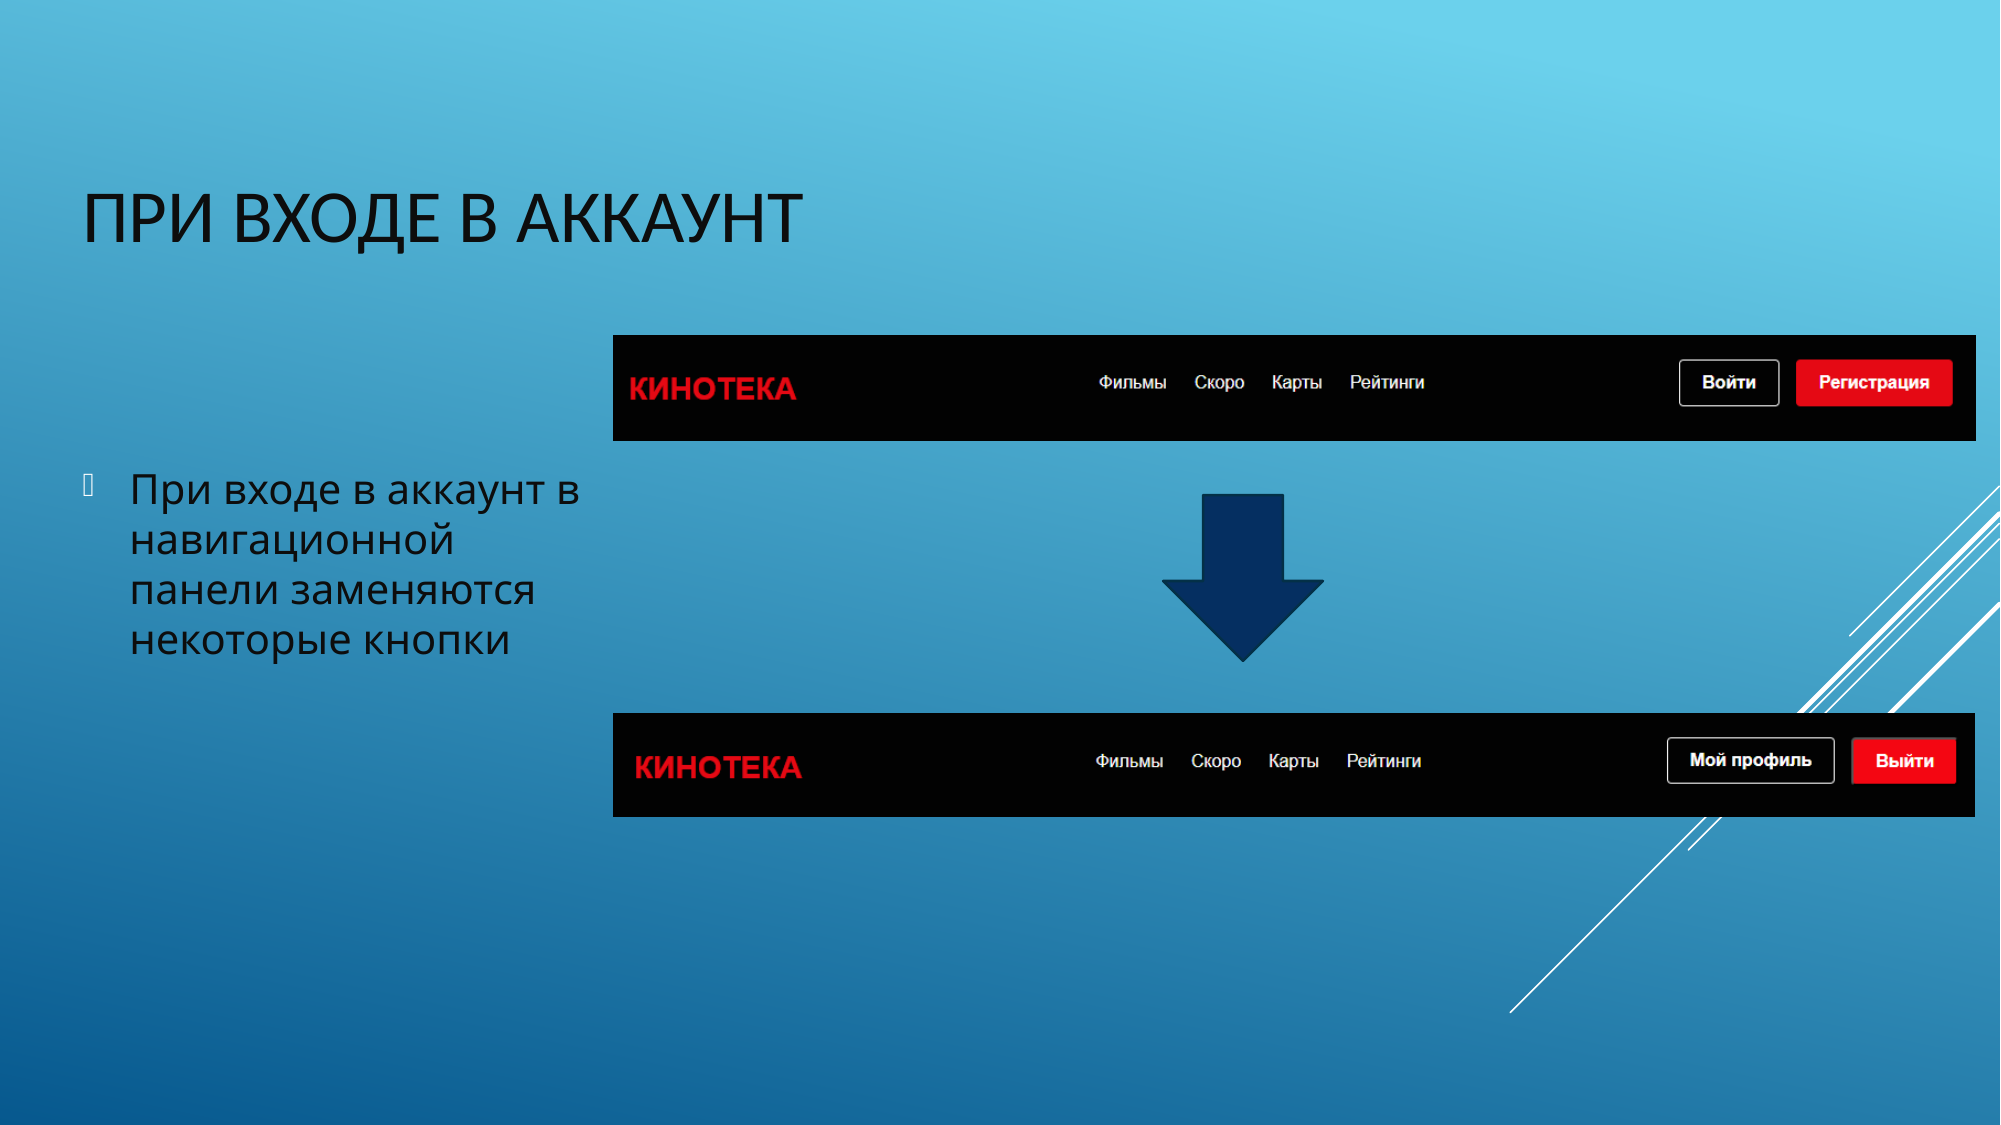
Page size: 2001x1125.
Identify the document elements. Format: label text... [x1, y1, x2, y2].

title При входе в аккаунт [67, 88, 1468, 336]
text_box [1161, 493, 1325, 662]
picture [612, 712, 1975, 817]
picture [612, 335, 1976, 441]
list При входе в аккаунт в навигационной панели заменяются некоторые кнопки [67, 413, 603, 714]
